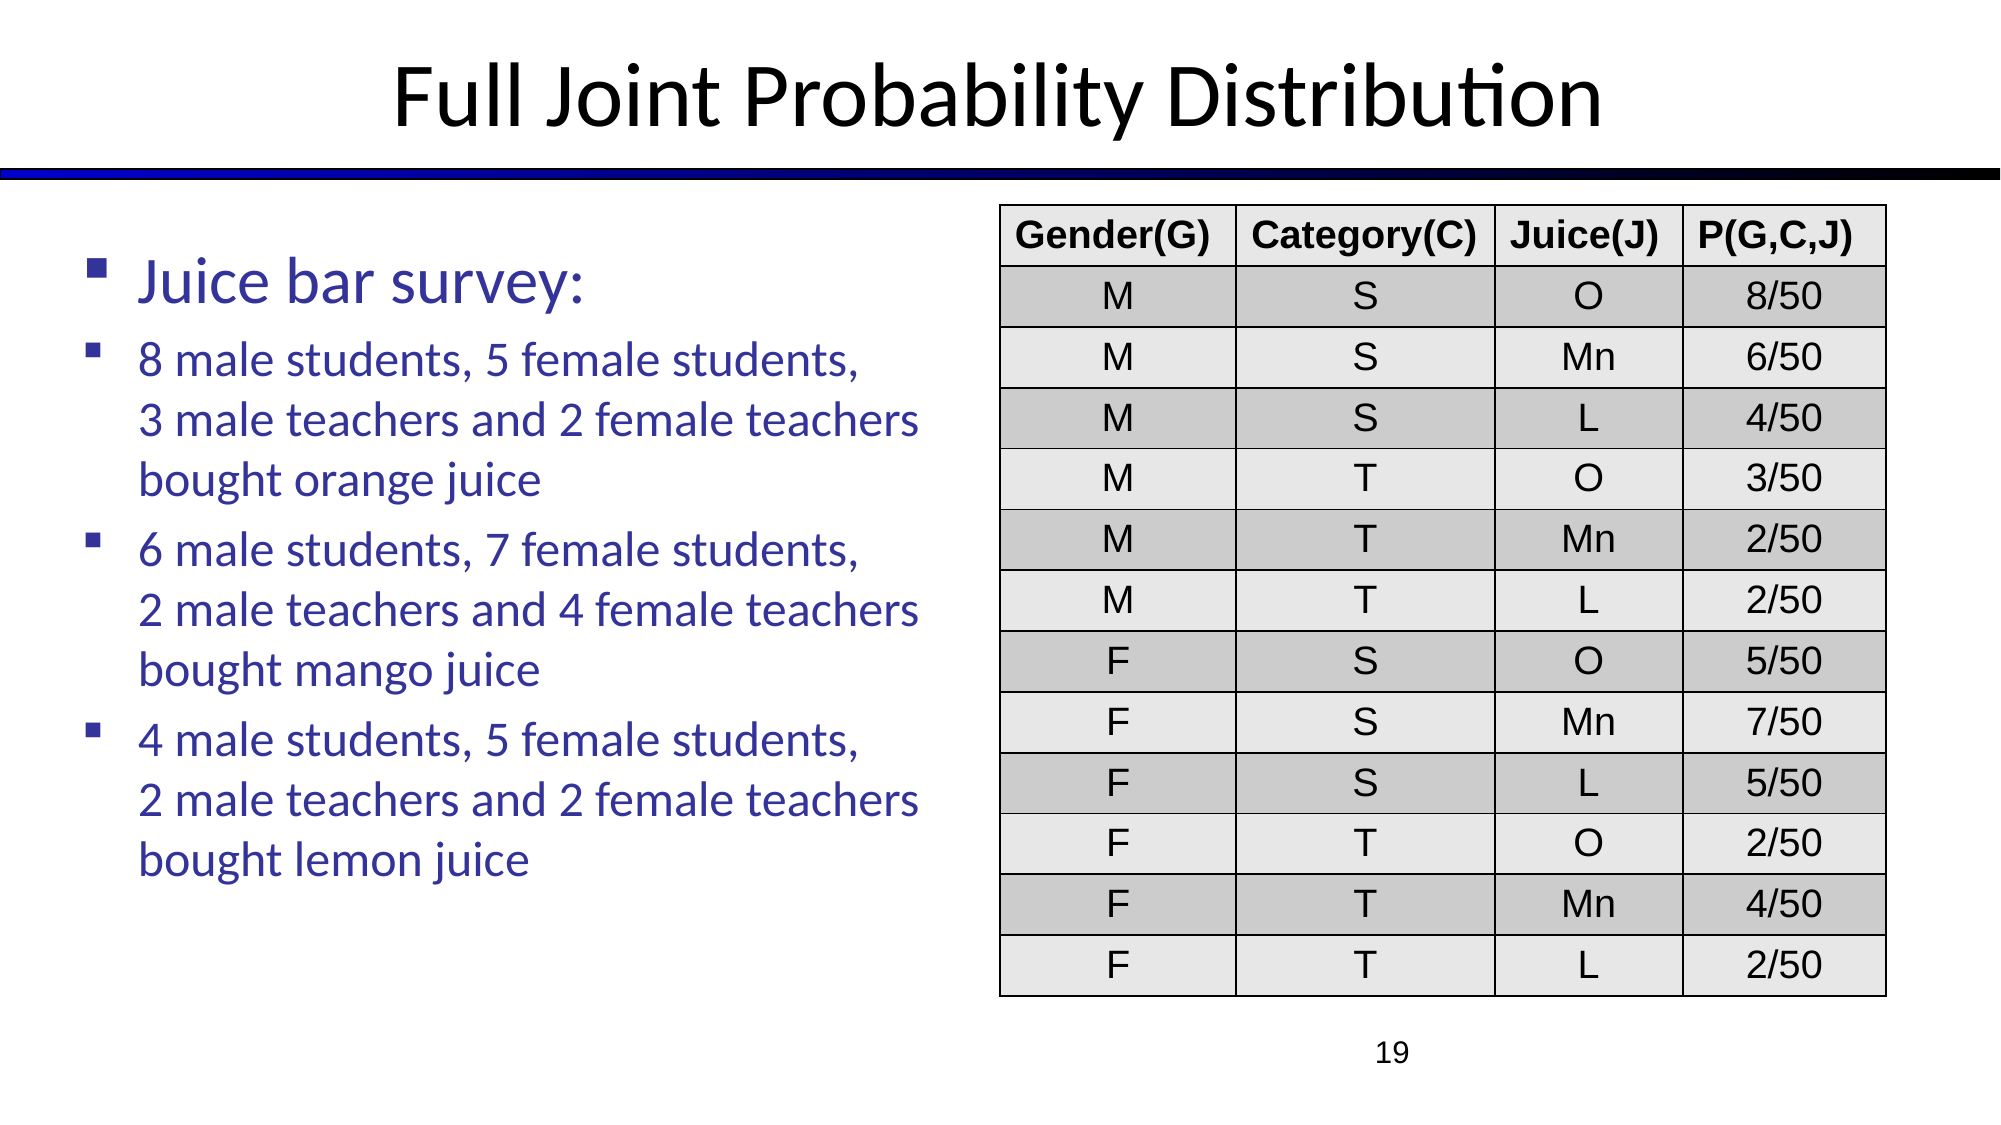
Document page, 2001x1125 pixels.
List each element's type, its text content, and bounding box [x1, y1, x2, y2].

table_cell O [1496, 449, 1682, 509]
table_cell S [1237, 267, 1494, 326]
table_cell M [1001, 449, 1235, 509]
table_cell F [1001, 814, 1235, 873]
table_cell F [1001, 875, 1235, 934]
table_cell F [1001, 754, 1235, 813]
table_cell 7/50 [1684, 693, 1885, 752]
table_cell O [1496, 632, 1682, 691]
table_cell F [1001, 632, 1235, 691]
table_cell 2/50 [1684, 936, 1885, 995]
table_cell 8/50 [1684, 267, 1885, 326]
table_cell L [1496, 936, 1682, 995]
table_cell T [1237, 449, 1494, 509]
table_cell F [1001, 936, 1235, 995]
table_cell Mn [1496, 875, 1682, 934]
table_cell S [1237, 754, 1494, 813]
table_cell 2/50 [1684, 571, 1885, 630]
table_cell Mn [1496, 693, 1682, 752]
table_cell M [1001, 389, 1235, 448]
slide_number 19 [1074, 1024, 1426, 1103]
table_cell 5/50 [1684, 632, 1885, 691]
table_header Category(C) [1237, 206, 1494, 265]
table_cell 5/50 [1684, 754, 1885, 813]
table_cell L [1496, 571, 1682, 630]
table_cell M [1001, 267, 1235, 326]
table_cell S [1237, 693, 1494, 752]
table_cell O [1496, 267, 1682, 326]
table_cell S [1237, 632, 1494, 691]
table_cell 4/50 [1684, 389, 1885, 448]
table_cell S [1237, 328, 1494, 387]
table_cell T [1237, 936, 1494, 995]
table_cell 4/50 [1684, 875, 1885, 934]
table_header Juice(J) [1496, 206, 1682, 265]
table_header P(G,C,J) [1684, 206, 1885, 265]
list Juice bar survey: 8 male students, 5 female students, 3 male teachers and 2 female teachers bought orange juice 6 male students, 7 female students, 2 male teachers and 4 female teachers bought mango juice 4 male students, 5 female students, 2 male teachers and 2 female teachers bought lemon juice [66, 228, 949, 1006]
table_cell T [1237, 510, 1494, 569]
table_header Gender(G) [1001, 206, 1235, 265]
table_cell T [1237, 814, 1494, 873]
table_cell M [1001, 328, 1235, 387]
table_cell S [1237, 389, 1494, 448]
table_cell M [1001, 571, 1235, 630]
table_cell T [1237, 875, 1494, 934]
table_cell L [1496, 389, 1682, 448]
table_cell O [1496, 814, 1682, 873]
table_cell 3/50 [1684, 449, 1885, 509]
table_cell L [1496, 754, 1682, 813]
table_cell 6/50 [1684, 328, 1885, 387]
table_cell F [1001, 693, 1235, 752]
table_cell Mn [1496, 510, 1682, 569]
table_cell 2/50 [1684, 814, 1885, 873]
table_cell 2/50 [1684, 510, 1885, 569]
table_cell T [1237, 571, 1494, 630]
title Full Joint Probability Distribution [0, 0, 2000, 184]
table_cell Mn [1496, 328, 1682, 387]
table_cell M [1001, 510, 1235, 569]
